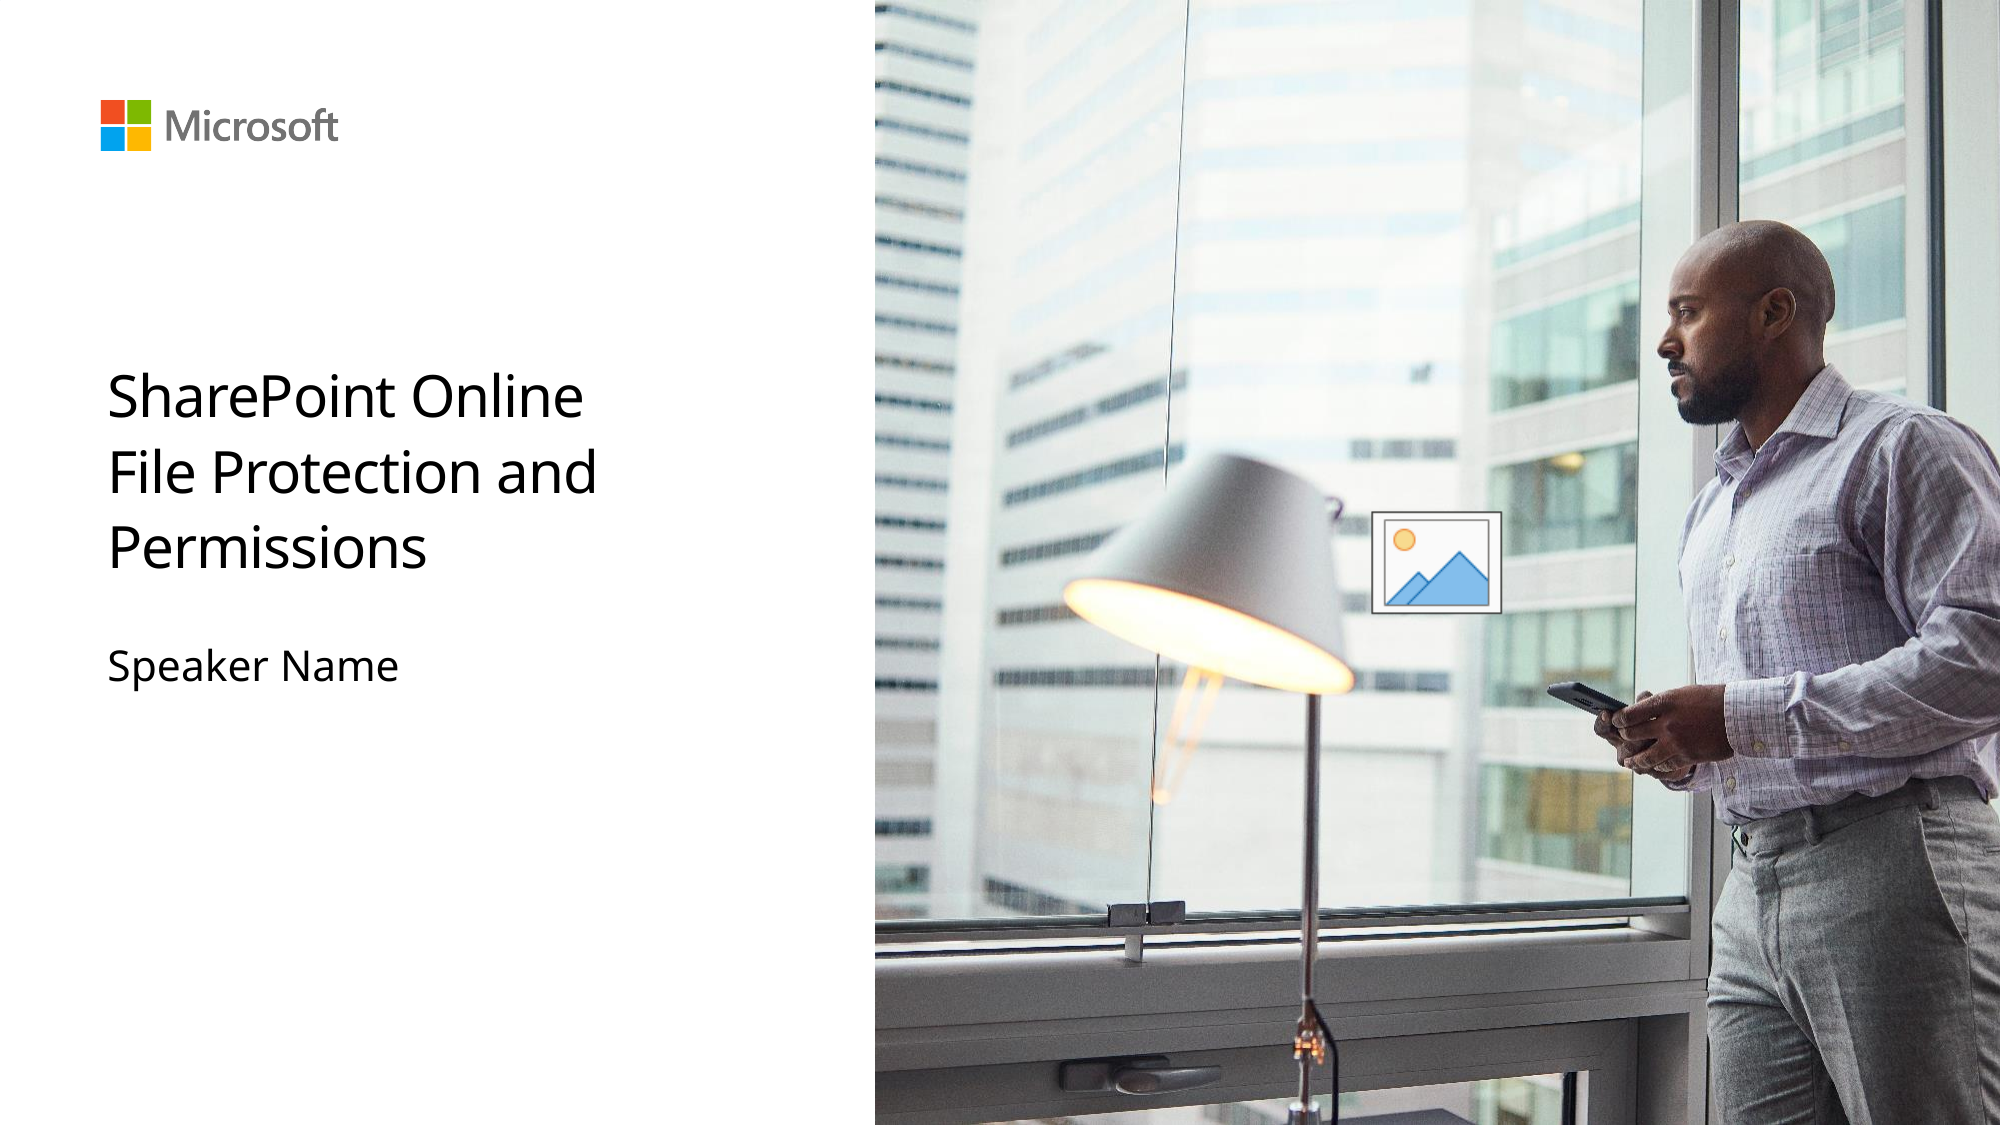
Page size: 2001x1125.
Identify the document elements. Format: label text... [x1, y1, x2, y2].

picture [50, 49, 389, 202]
picture [874, 0, 2000, 1125]
title SharePoint Online File Protection and Permissions [107, 302, 822, 588]
subtitle Speaker Name [107, 638, 822, 690]
